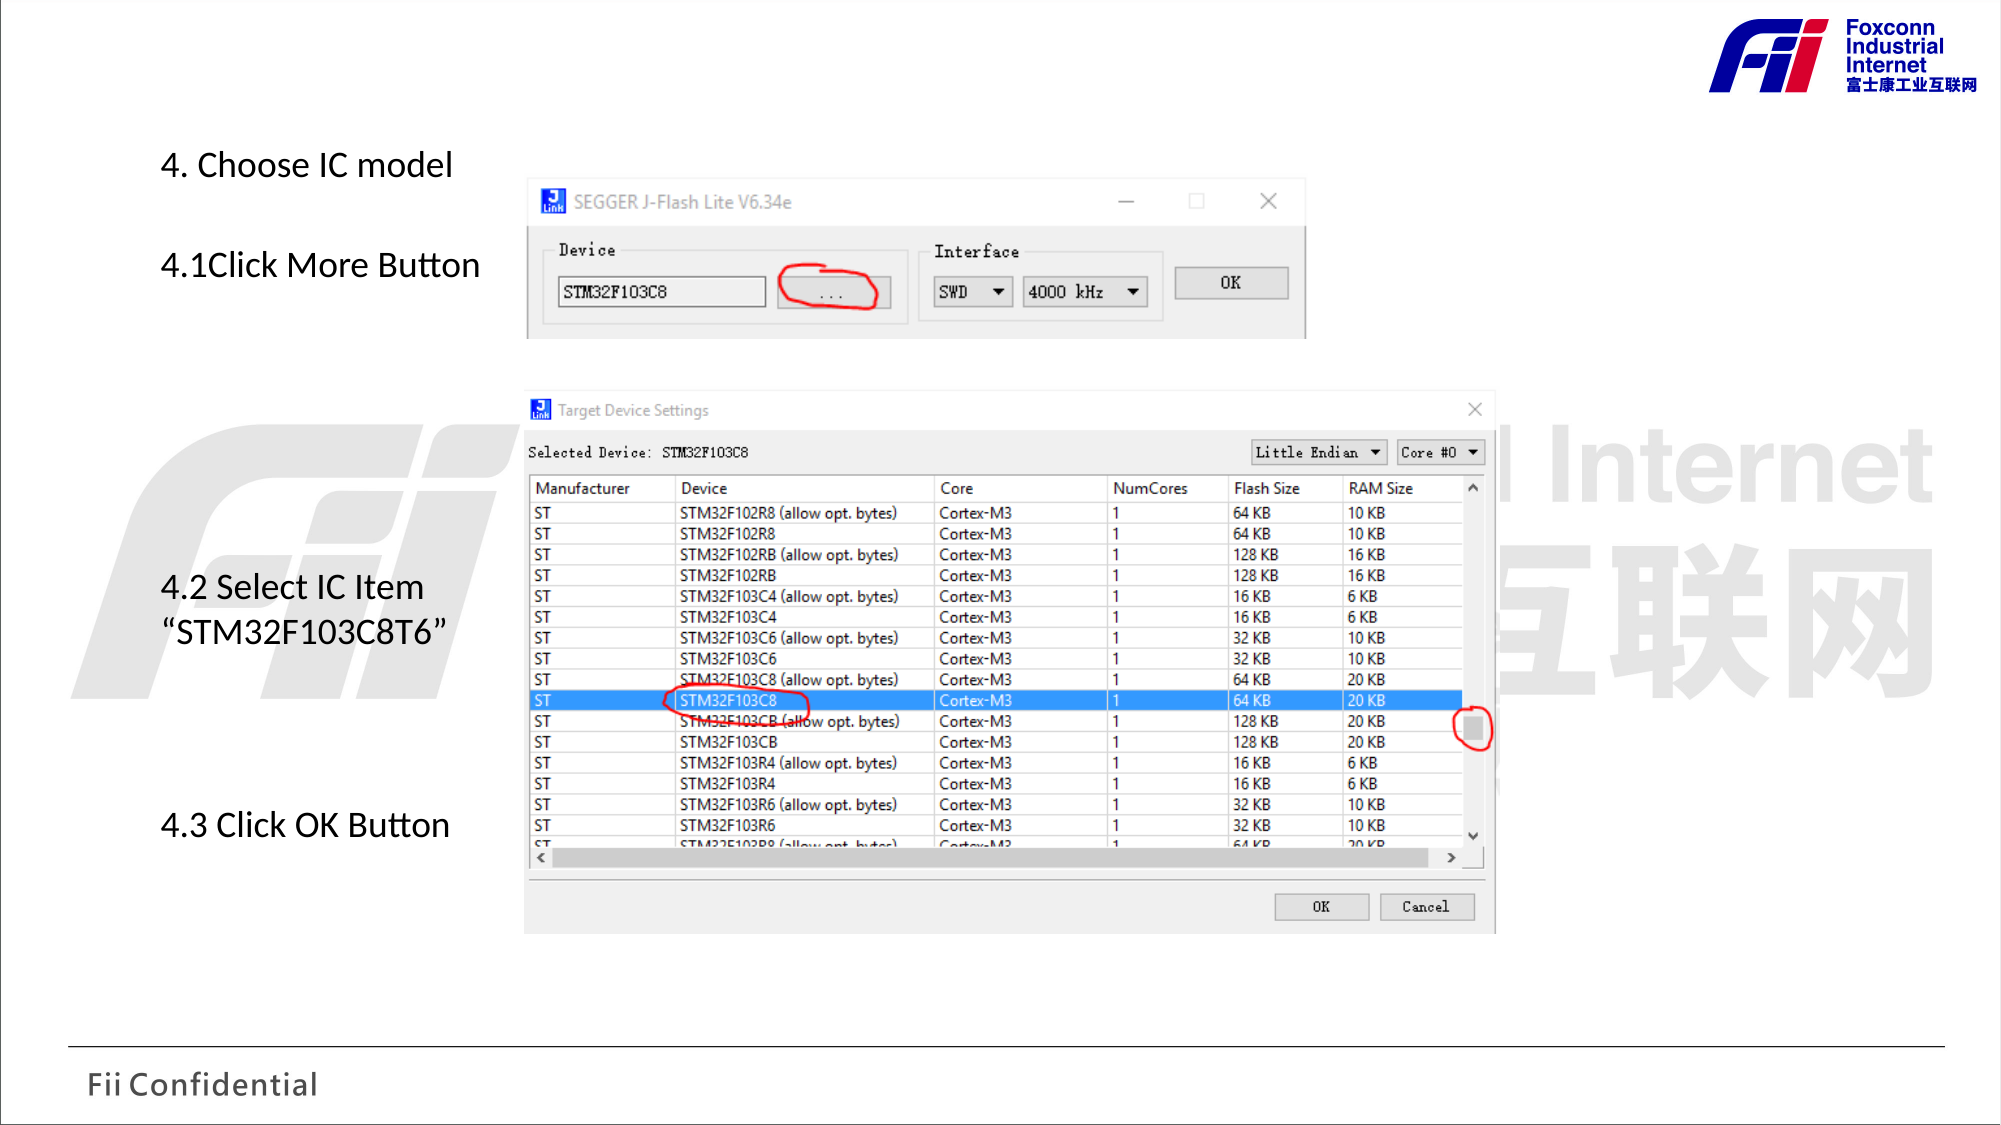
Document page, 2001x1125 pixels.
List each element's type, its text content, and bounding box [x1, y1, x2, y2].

text_box 4.2 Select IC Item “STM32F103C8T6” [145, 554, 524, 660]
picture [0, 0, 2001, 1125]
text_box 4. Choose IC model [145, 132, 1918, 193]
text_box 4.3 Click OK Button [145, 792, 524, 853]
text_box 4.1Click More Button [145, 232, 524, 292]
